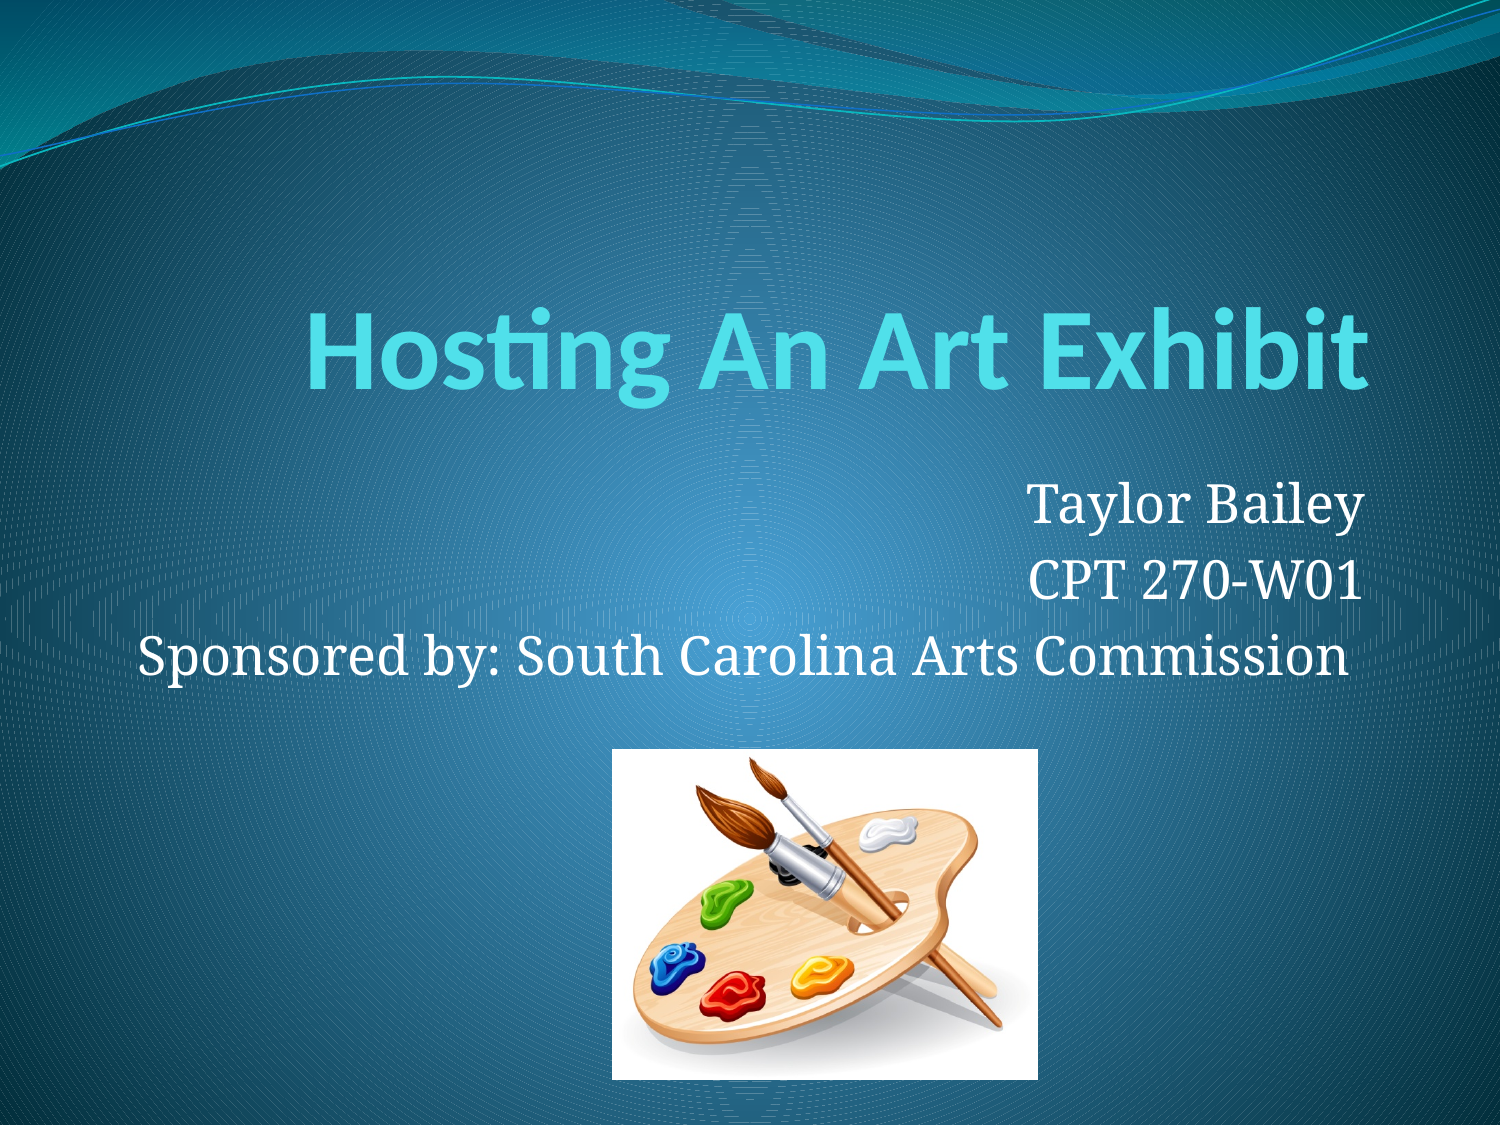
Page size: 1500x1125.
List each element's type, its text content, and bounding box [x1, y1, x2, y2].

picture [612, 749, 1038, 1081]
subtitle Taylor Bailey CPT 270-W01 Sponsored by: South Carolina Arts Commission [87, 462, 1376, 750]
title Hosting An Art Exhibit [87, 112, 1376, 413]
